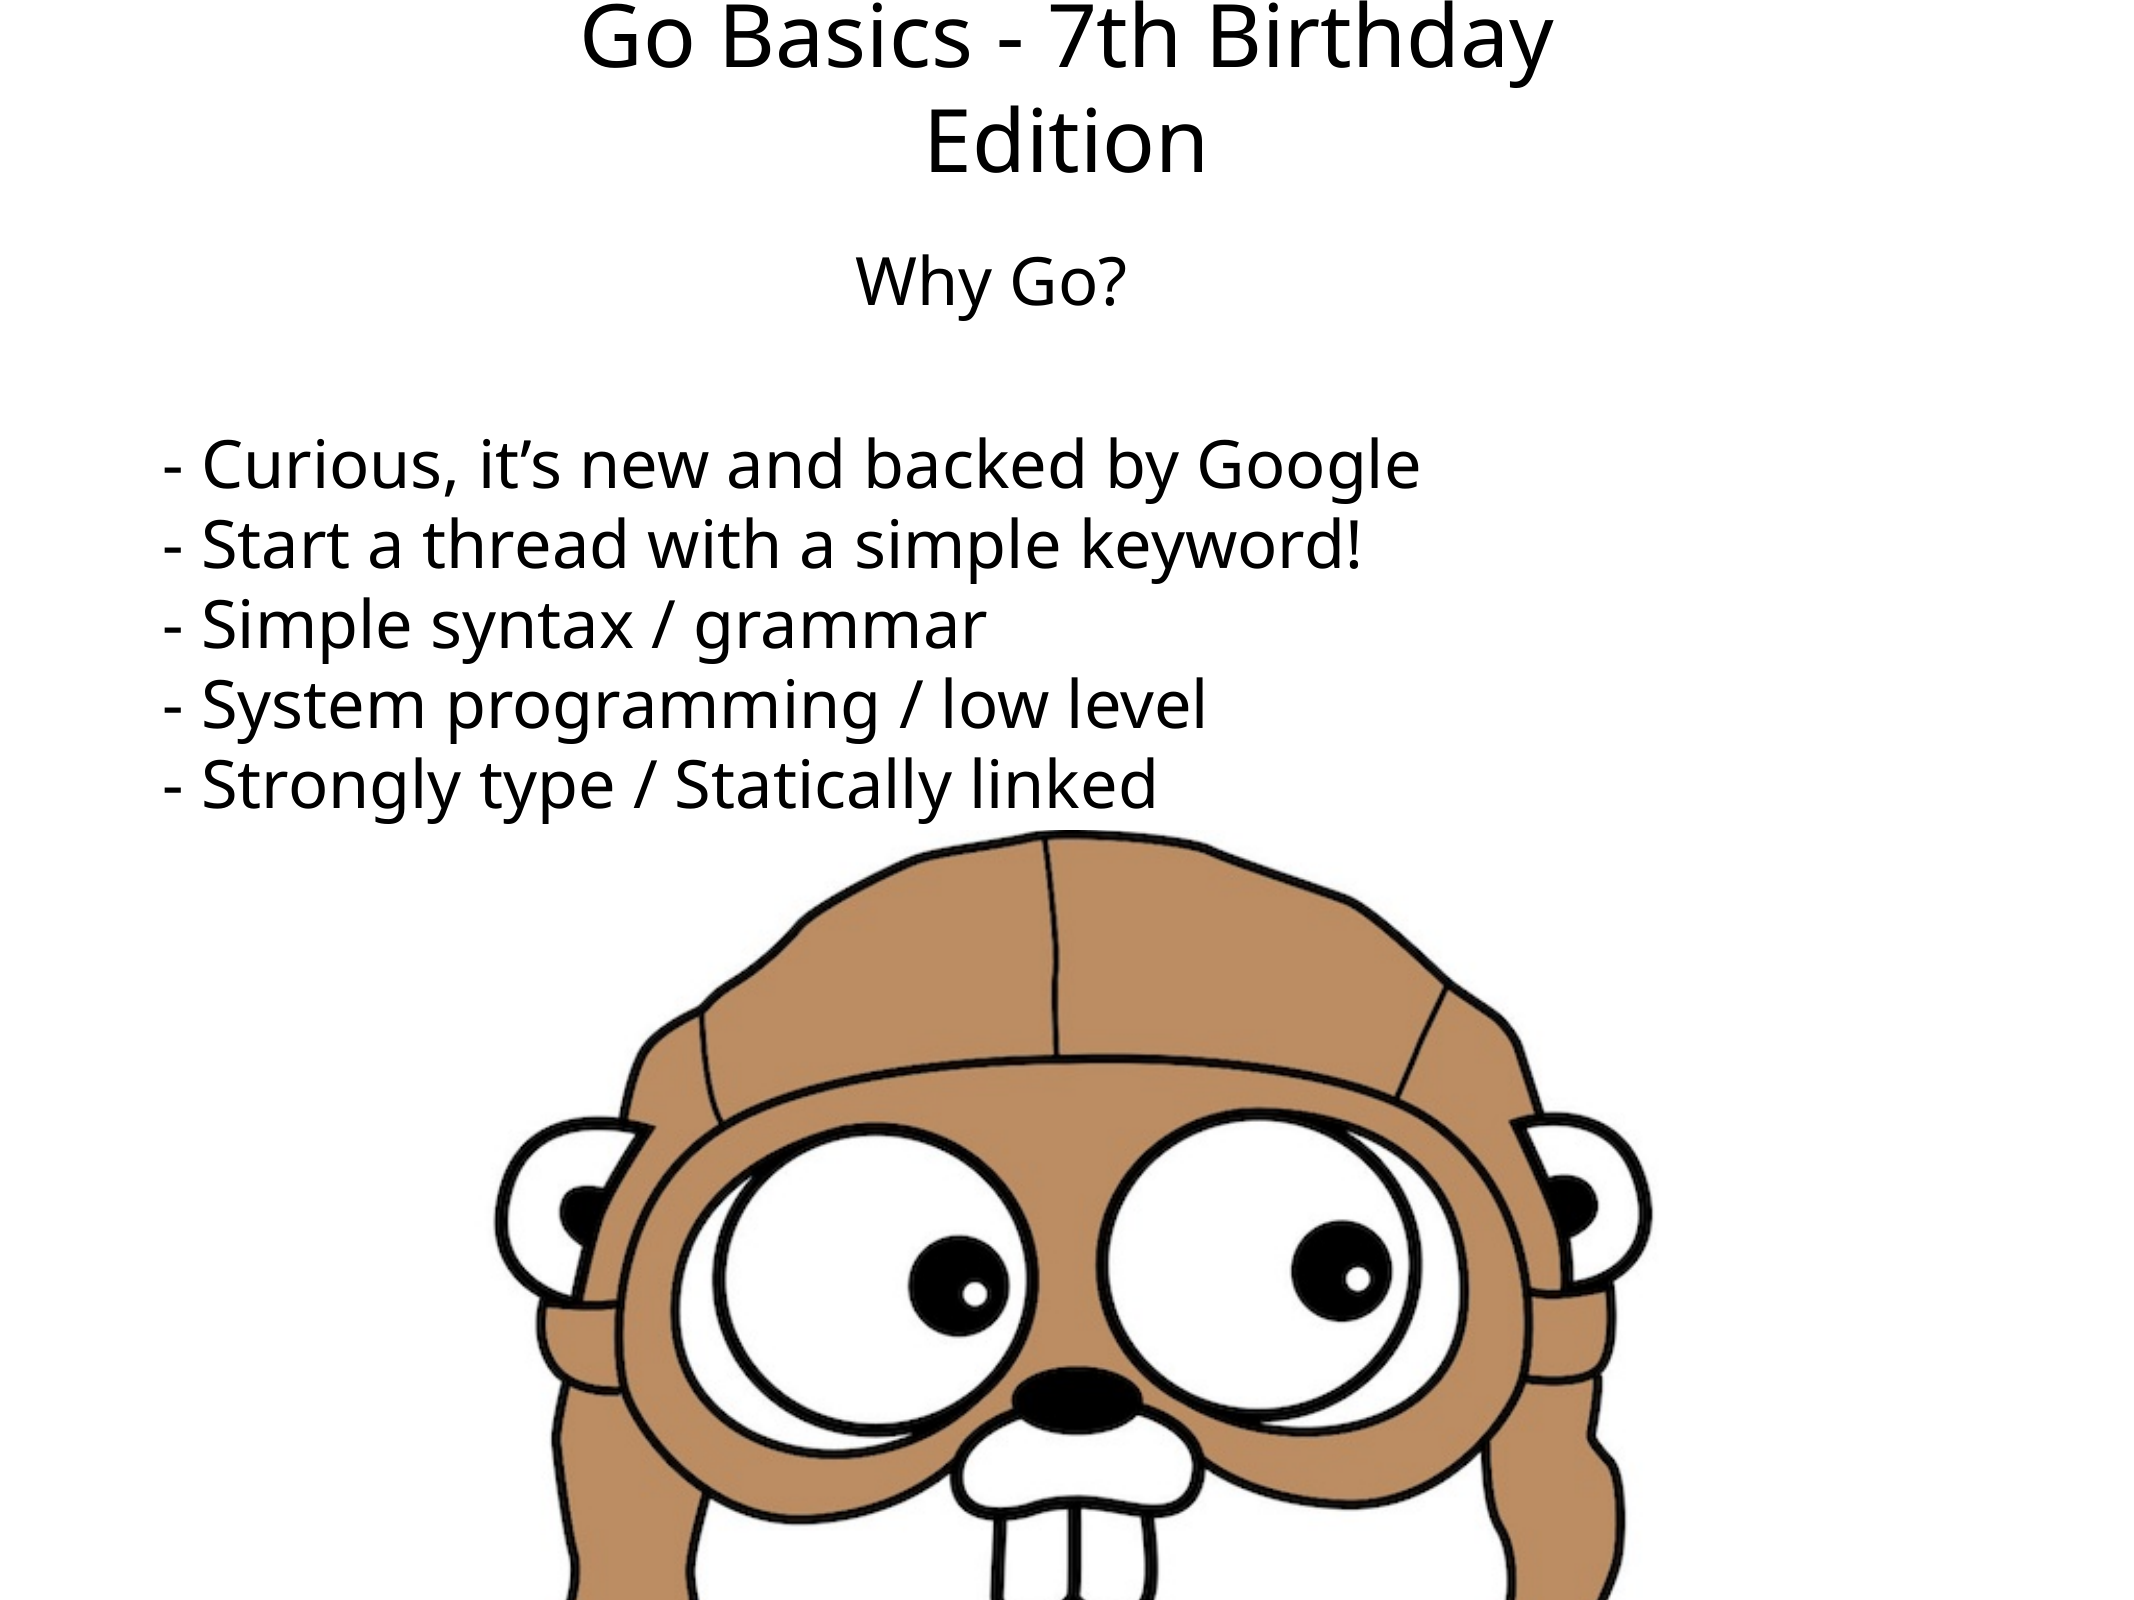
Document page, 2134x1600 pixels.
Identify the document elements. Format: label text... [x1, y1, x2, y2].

picture [274, 829, 1859, 1600]
list Why Go? [553, 229, 1430, 352]
text_box - Curious, it’s new and backed by Google - Start a thread with a simple keyword! - Simple syntax / grammar - System programming / low level - Strongly type / Statically linked [154, 413, 1446, 1087]
title Go Basics - 7th Birthday Edition [428, 9, 1705, 199]
